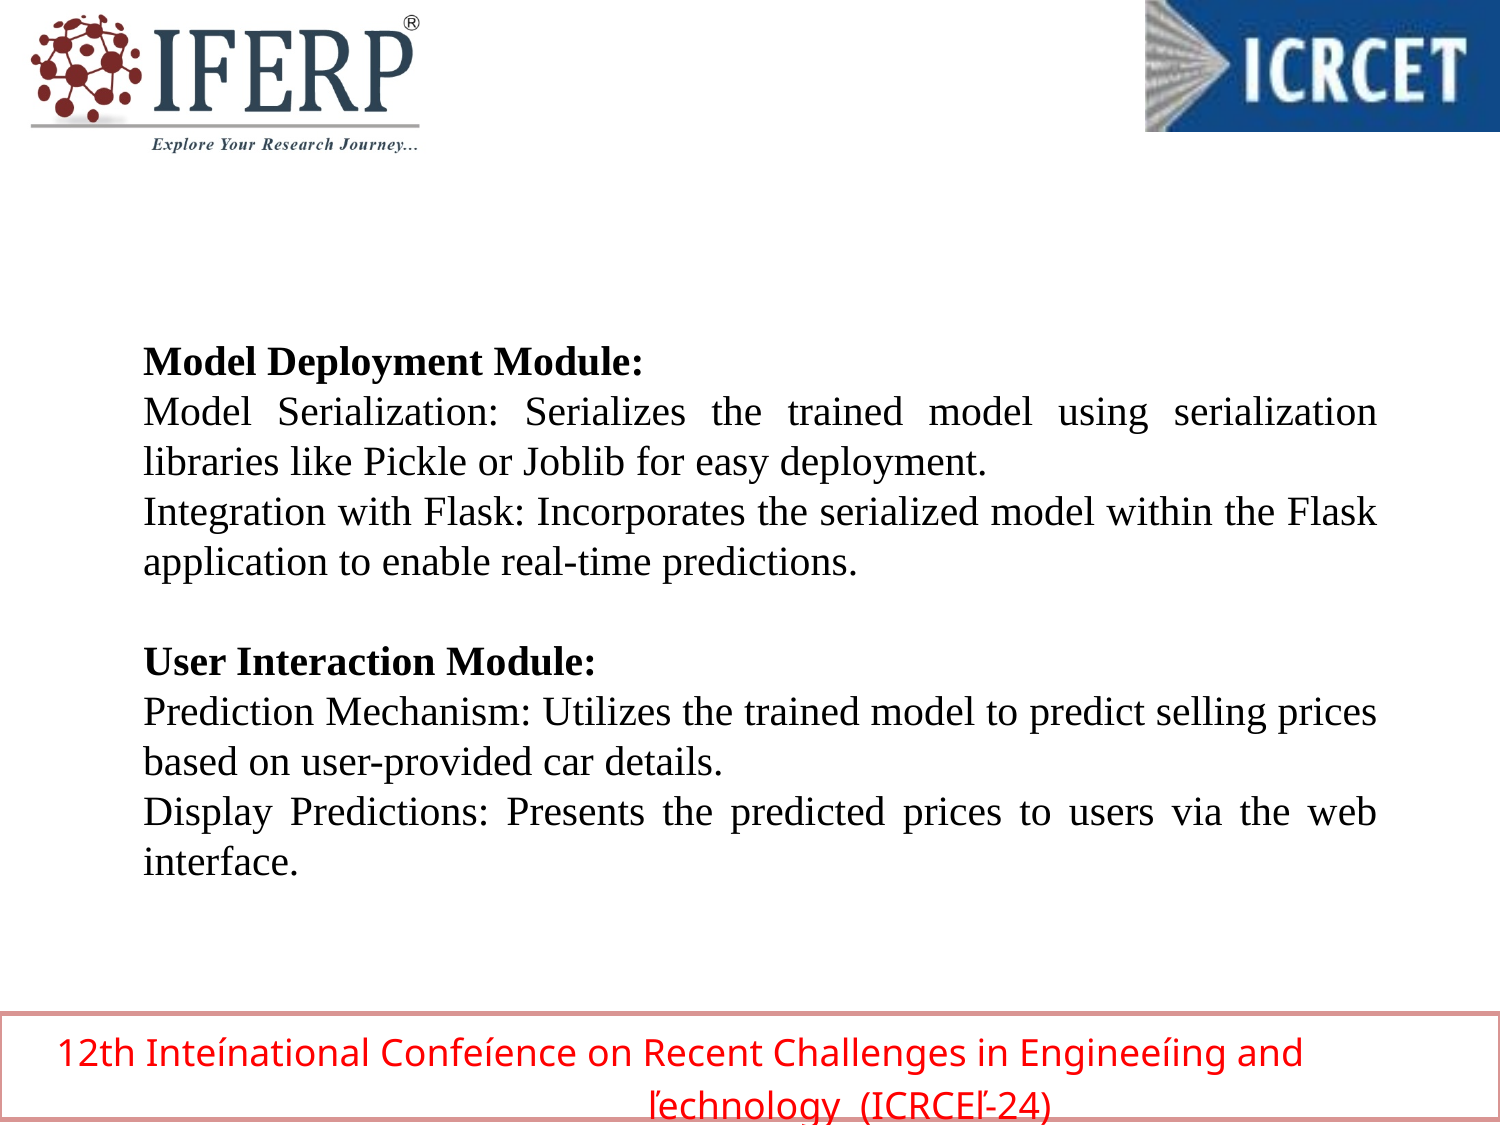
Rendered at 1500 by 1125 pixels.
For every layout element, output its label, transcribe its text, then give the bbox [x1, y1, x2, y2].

footer 12th Inteínational Confeíence on Recent Challenges in Engineeíing and ľechnology (ICRCEľ-24) [54, 1020, 1445, 1125]
picture [0, 0, 451, 166]
picture [1145, 0, 1500, 132]
text_box [0, 1013, 1500, 1120]
text_box Model Deployment Module: Model Serialization: Serializes the trained model using serialization libraries like Pickle or Joblib for easy deployment. Integration with Flask: Incorporates the serialized model within the Flask application to enable real-time predictions. User Interaction Module: Prediction Mechanism: Utilizes the trained model to predict selling prices based on user-provided car details. Display Predictions: Presents the predicted prices to users via the web interface. [128, 276, 1394, 892]
